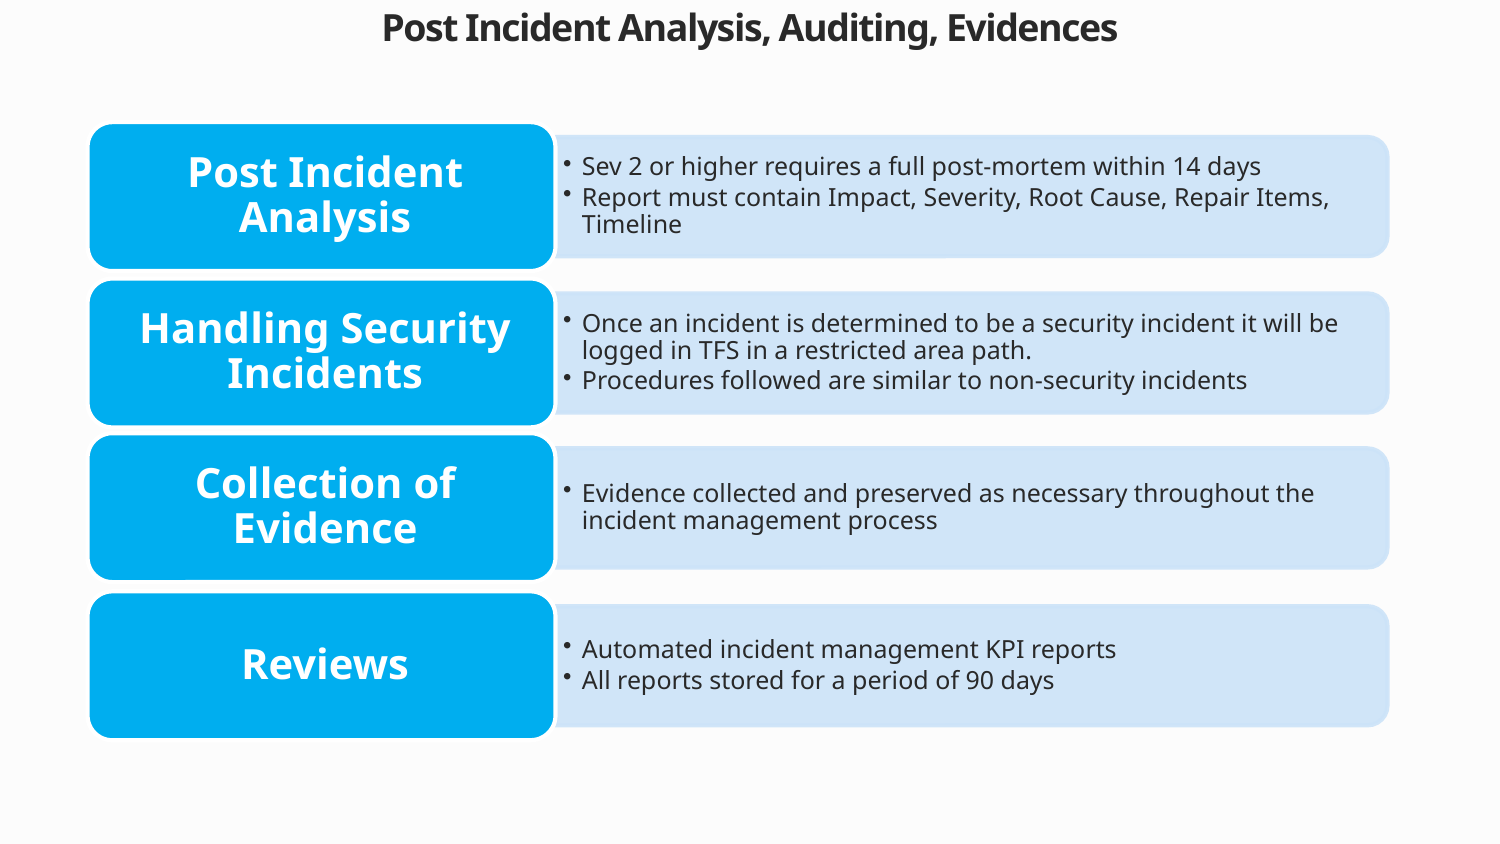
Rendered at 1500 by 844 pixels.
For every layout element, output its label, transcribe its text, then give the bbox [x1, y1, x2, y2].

title Post Incident Analysis, Auditing, Evidences [75, 9, 1425, 51]
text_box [87, 121, 1388, 741]
